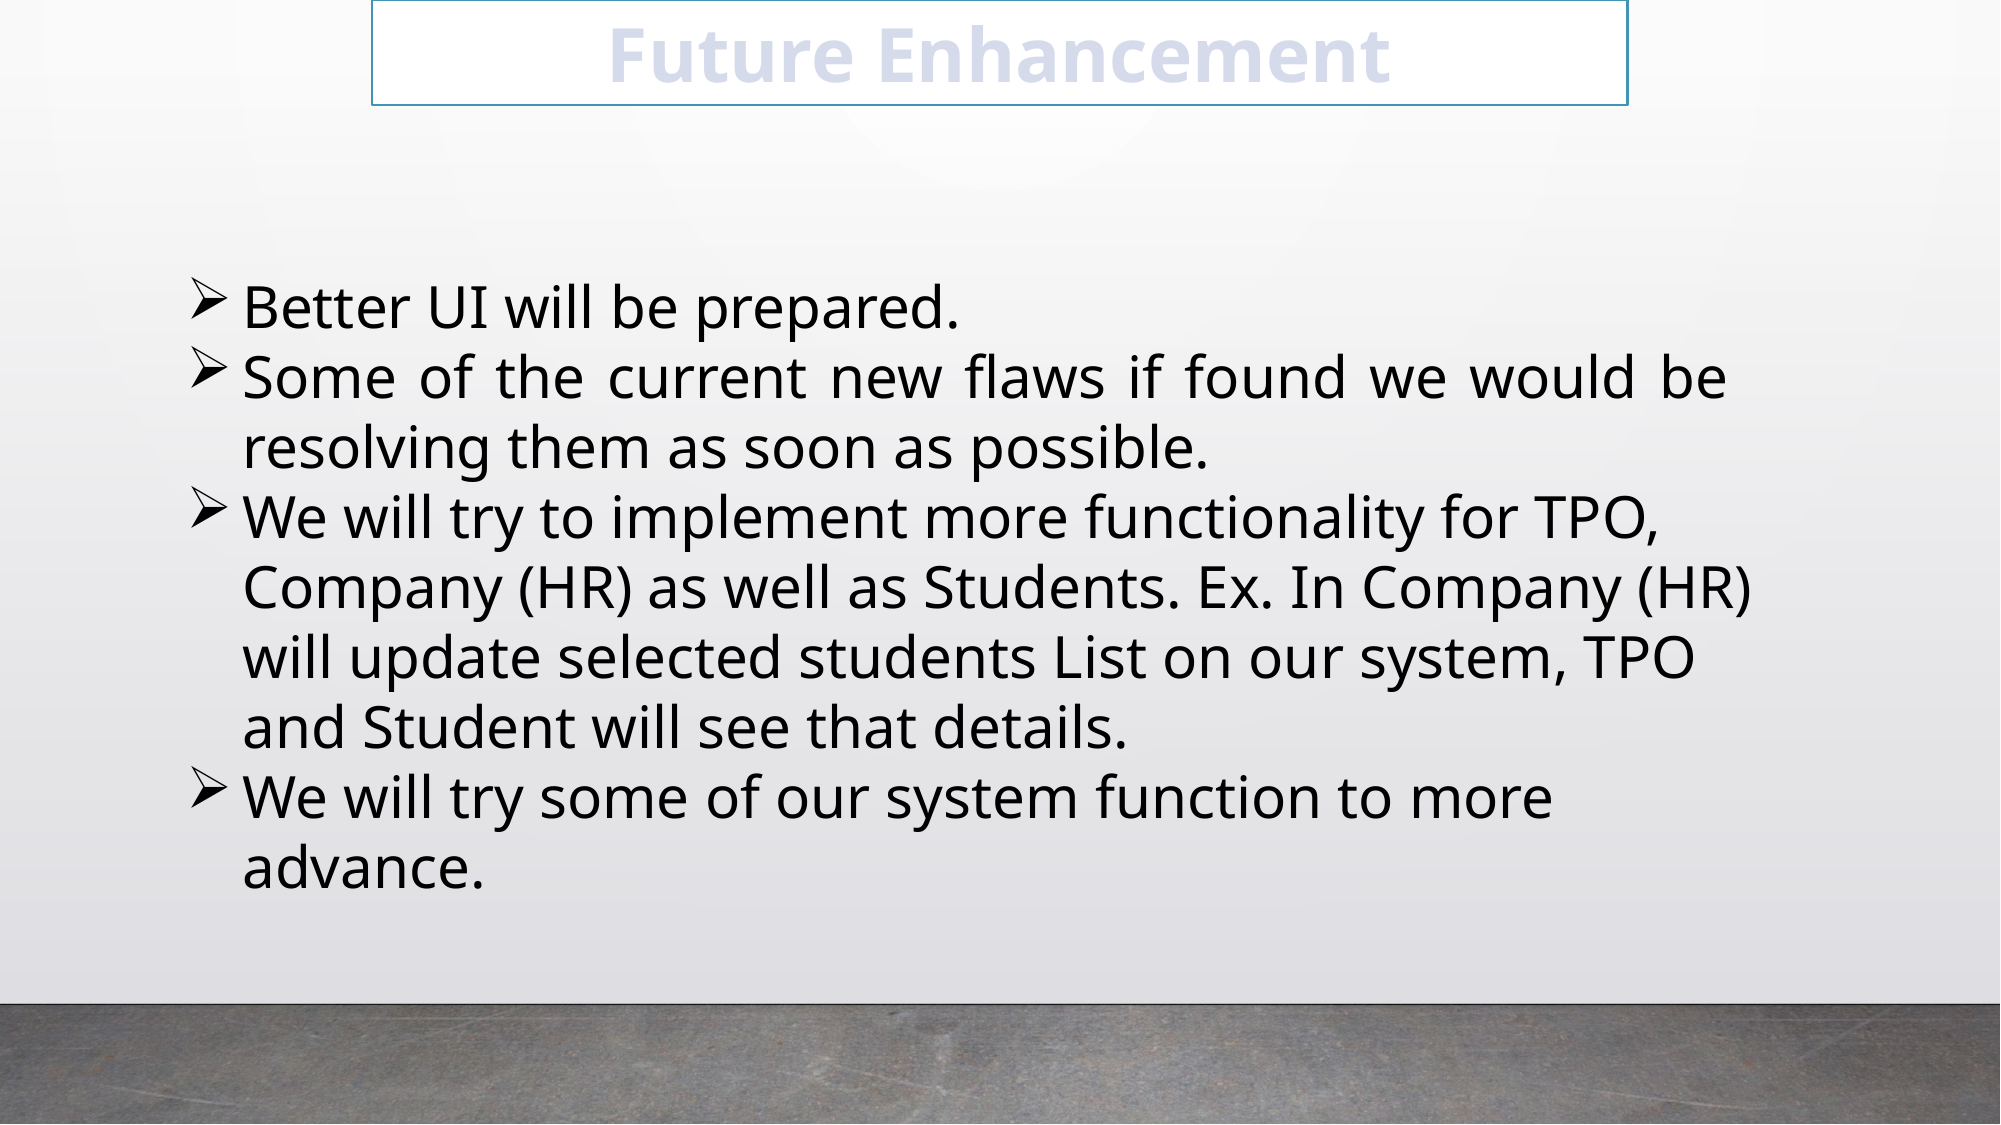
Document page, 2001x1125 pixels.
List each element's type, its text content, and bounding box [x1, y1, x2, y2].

text_box Better UI will be prepared. Some of the current new flaws if found we would be resolving them as soon as possible. We will try to implement more functionality for TPO, Company (HR) as well as Students. Ex. In Company (HR) will update selected students List on our system, TPO and Student will see that details. We will try some of our system function to more advance. [171, 262, 1815, 953]
text_box Future Enhancement [371, 0, 1629, 106]
picture [0, 1004, 2000, 1124]
